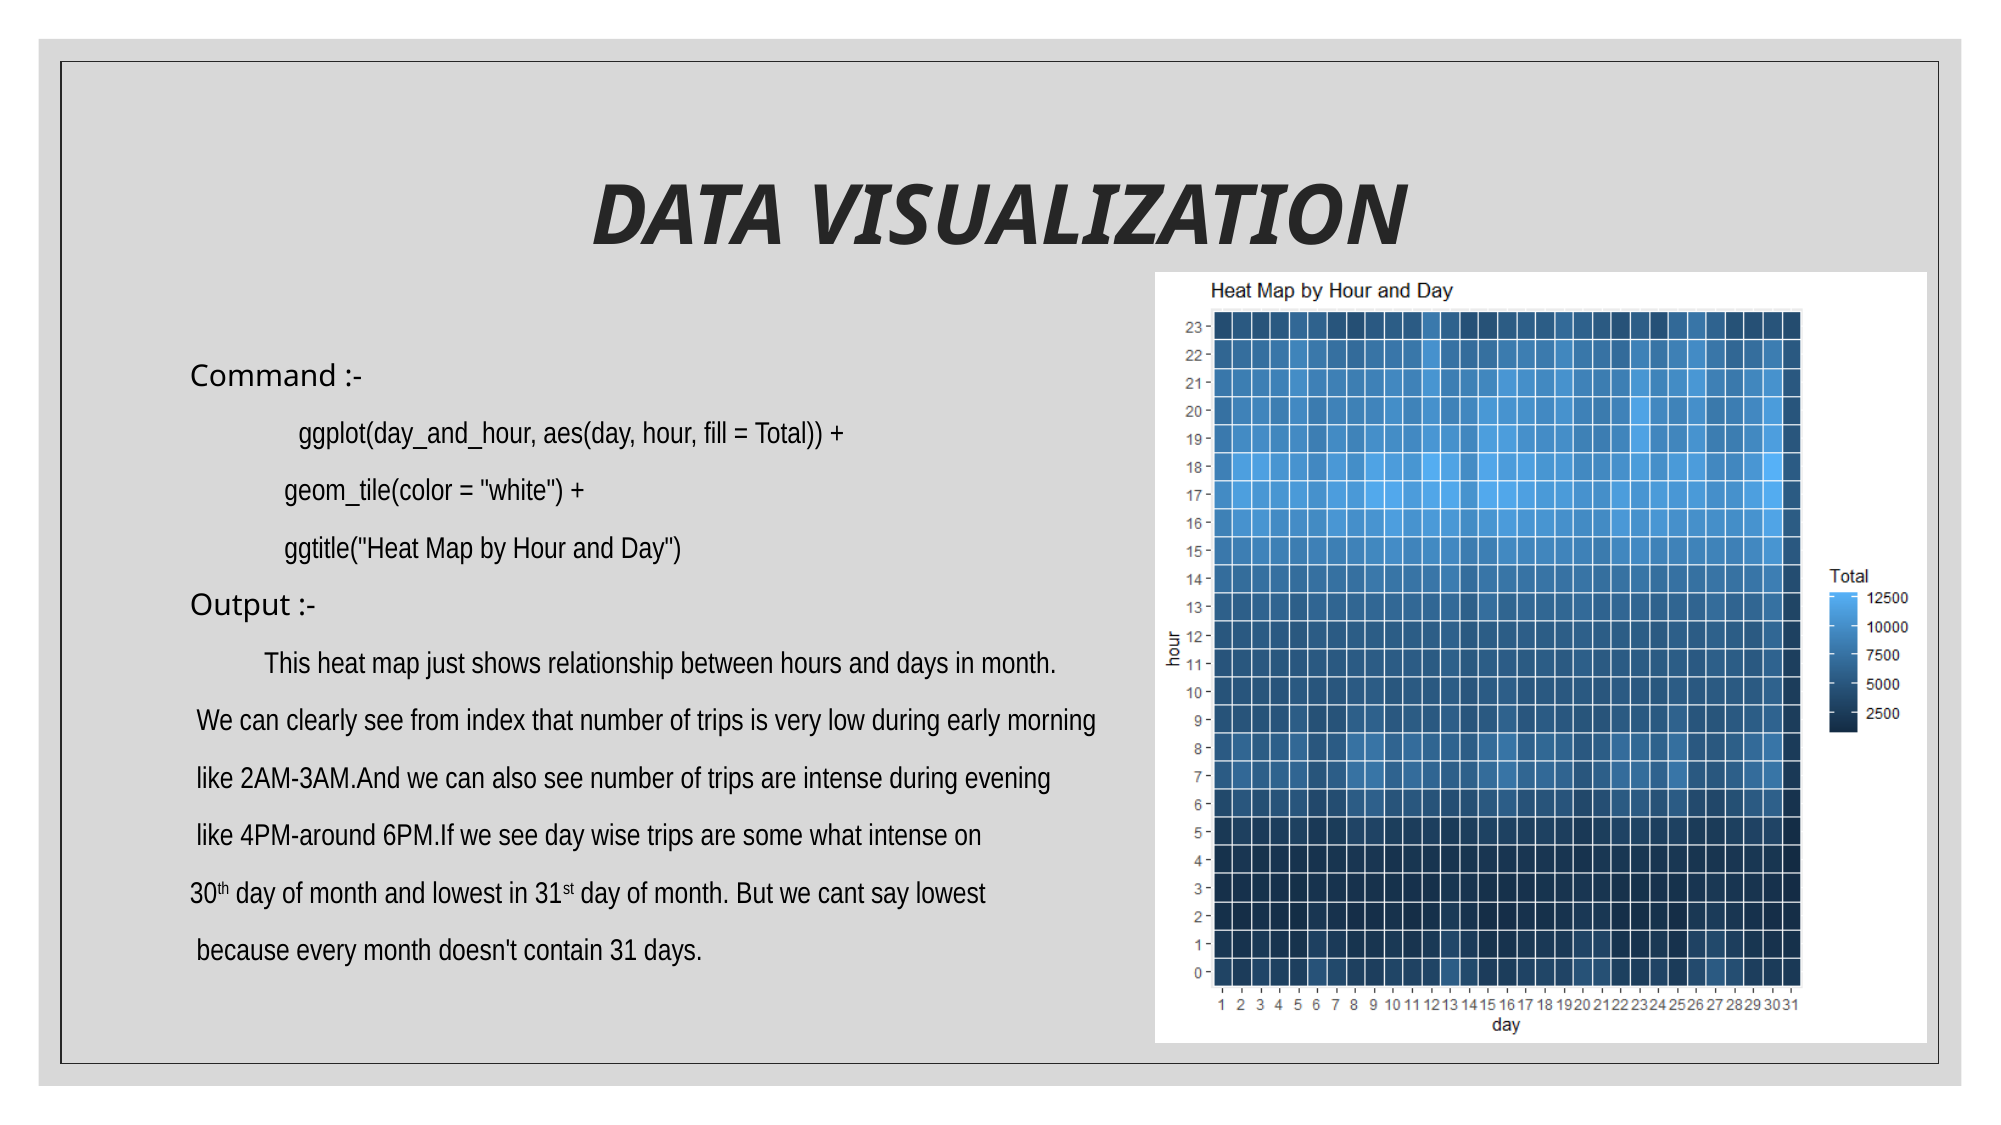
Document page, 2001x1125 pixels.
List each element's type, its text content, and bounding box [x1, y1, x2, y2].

picture [1154, 272, 1927, 1043]
list Command :- ggplot(day_and_hour, aes(day, hour, fill = Total)) + geom_tile(color = "white") + ggtitle("Heat Map by Hour and Day") Output :- This heat map just shows relationship between hours and days in month. We can clearly see from index that number of trips is very low during early morning like 2AM-3AM.And we can also see number of trips are intense during evening like 4PM-around 6PM.If we see day wise trips are some what intense on 30th day of month and lowest in 31st day of month. But we cant say lowest because every month doesn't contain 31 days. [174, 345, 1149, 977]
title DATA VISUALIZATION [174, 105, 1825, 331]
